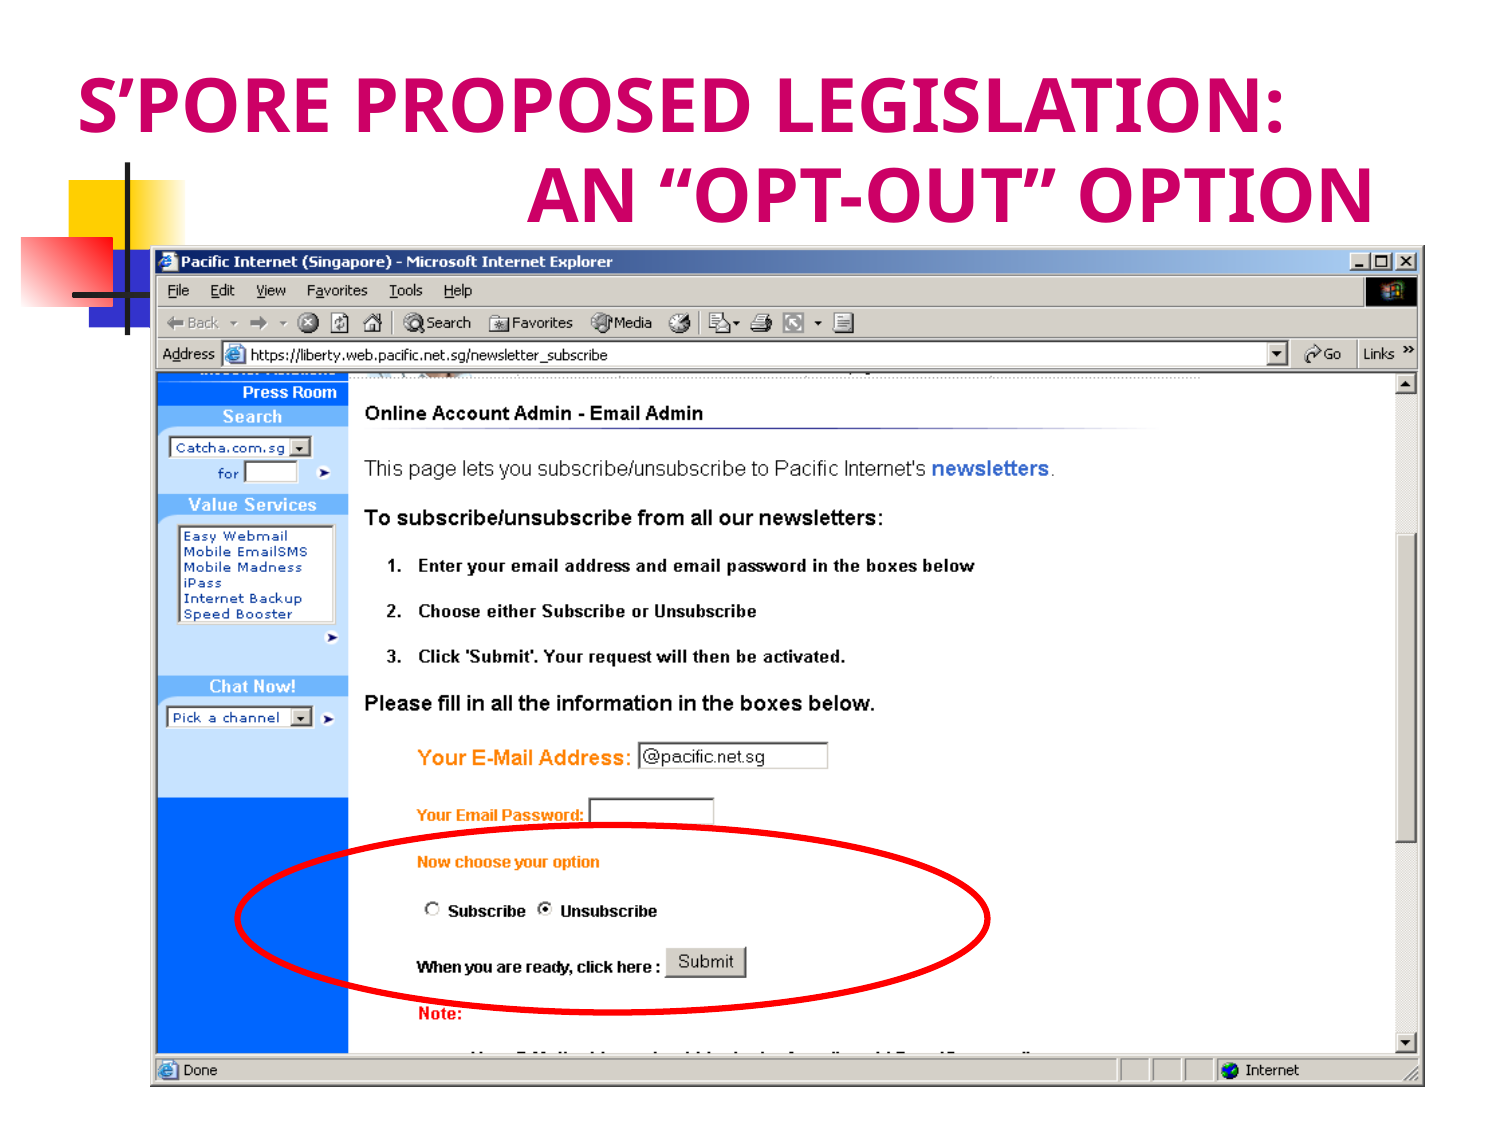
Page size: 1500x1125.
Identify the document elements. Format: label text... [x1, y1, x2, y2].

picture [149, 245, 1425, 1087]
text_box S’PORE PROPOSED LEGISLATION: AN “OPT-OUT” OPTION [62, 49, 1463, 245]
